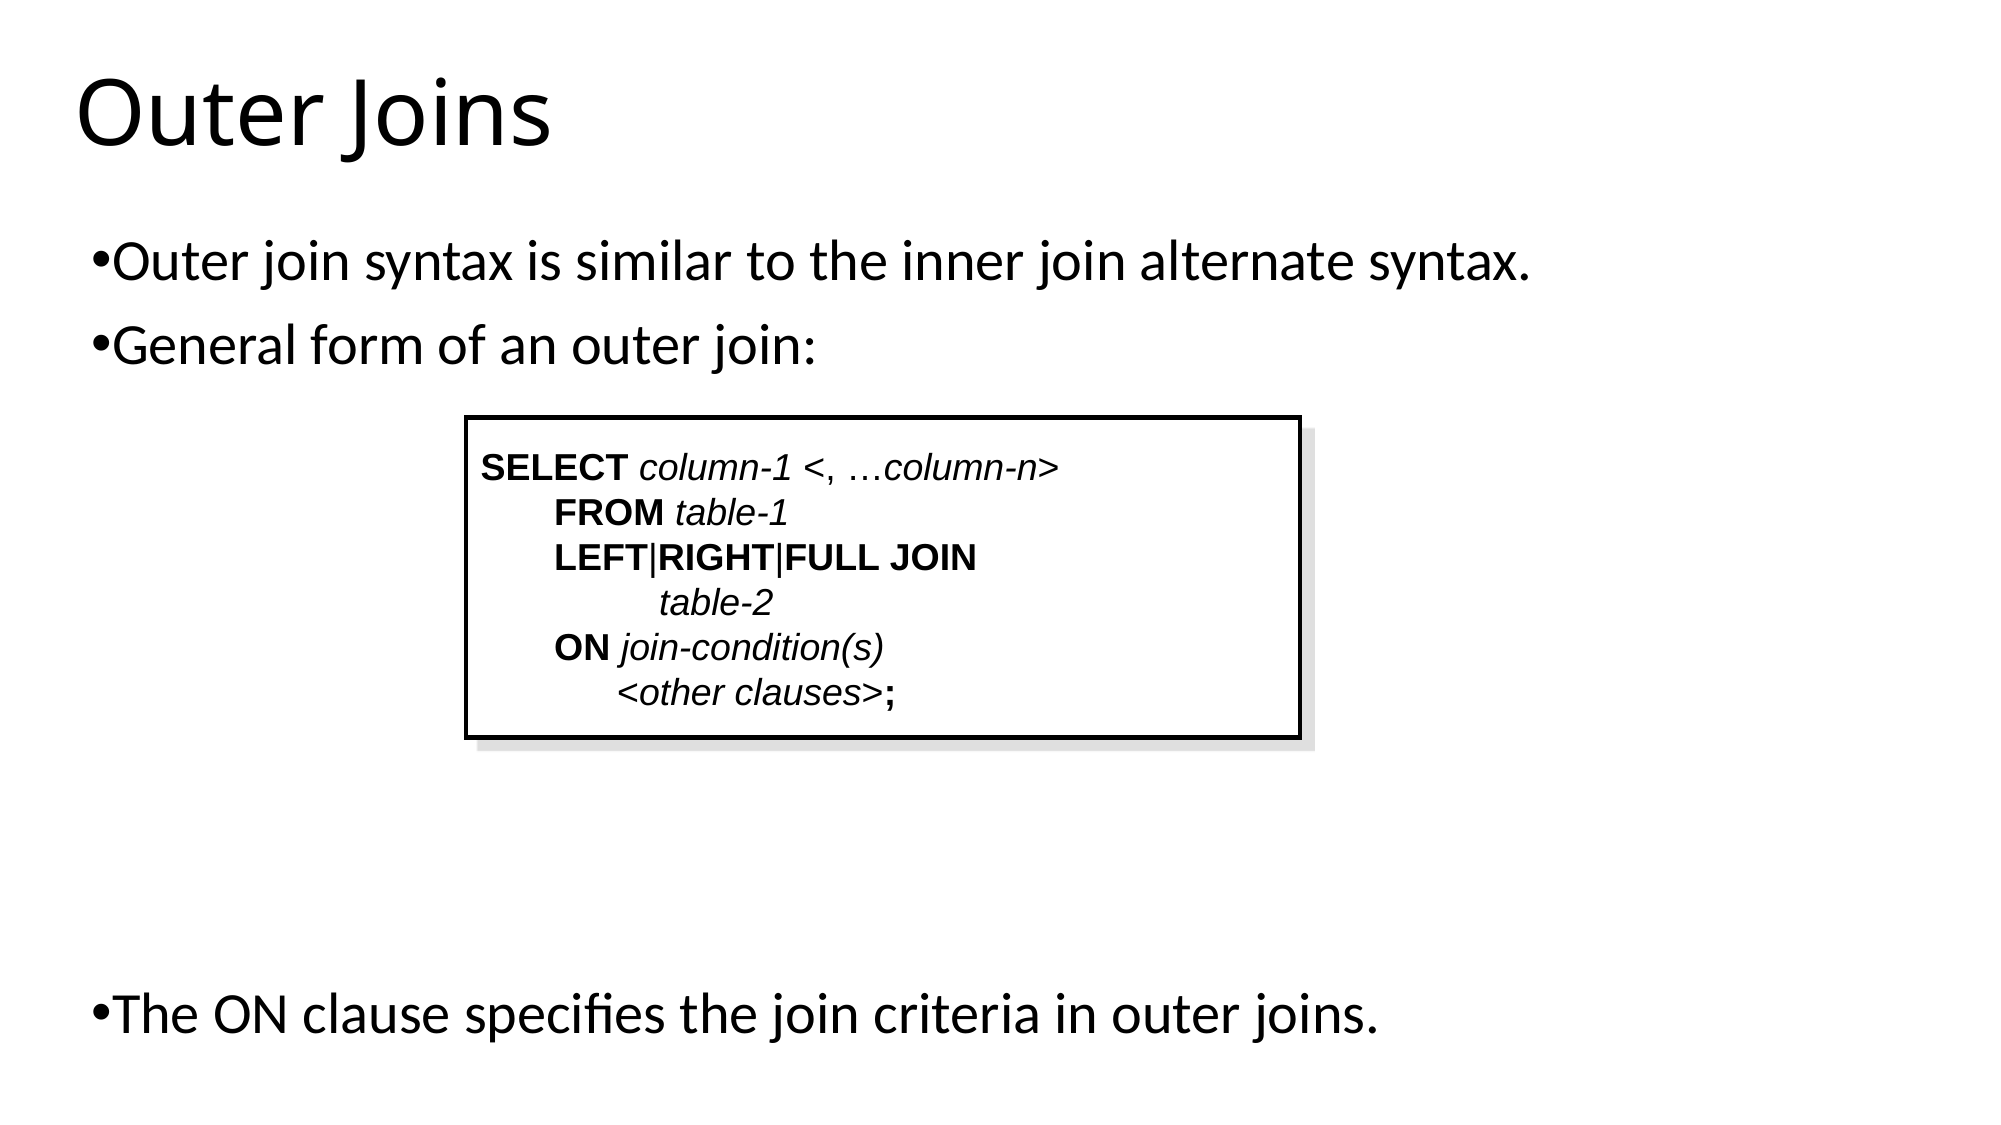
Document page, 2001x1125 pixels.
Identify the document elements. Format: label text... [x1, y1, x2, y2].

text_box SELECT column-1 <, …column-n> FROM table-1 LEFT|RIGHT|FULL JOIN table-2 ON join-condition(s) <other clauses>; [466, 417, 1300, 738]
list Outer join syntax is similar to the inner join alternate syntax. General form of an outer join: The ON clause specifies the join criteria in outer joins. [76, 222, 1957, 1093]
title Outer Joins [59, 7, 1785, 225]
